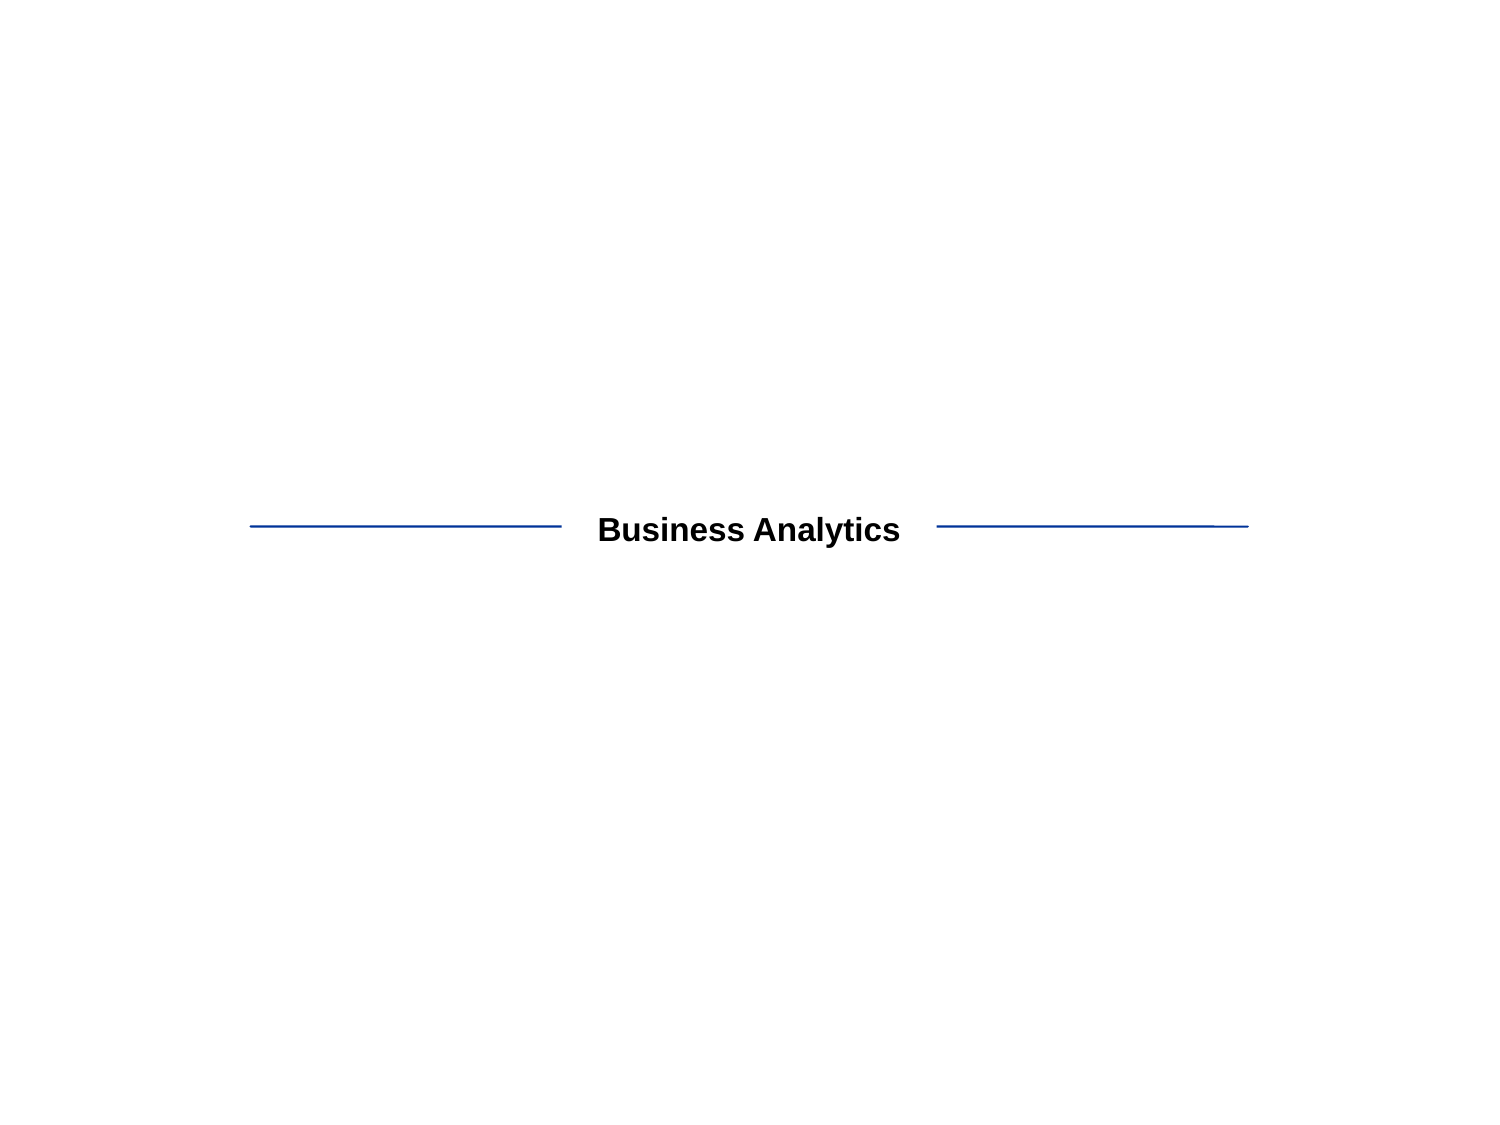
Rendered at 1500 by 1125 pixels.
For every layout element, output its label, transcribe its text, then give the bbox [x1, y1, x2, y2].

list Business Analytics [561, 505, 937, 548]
